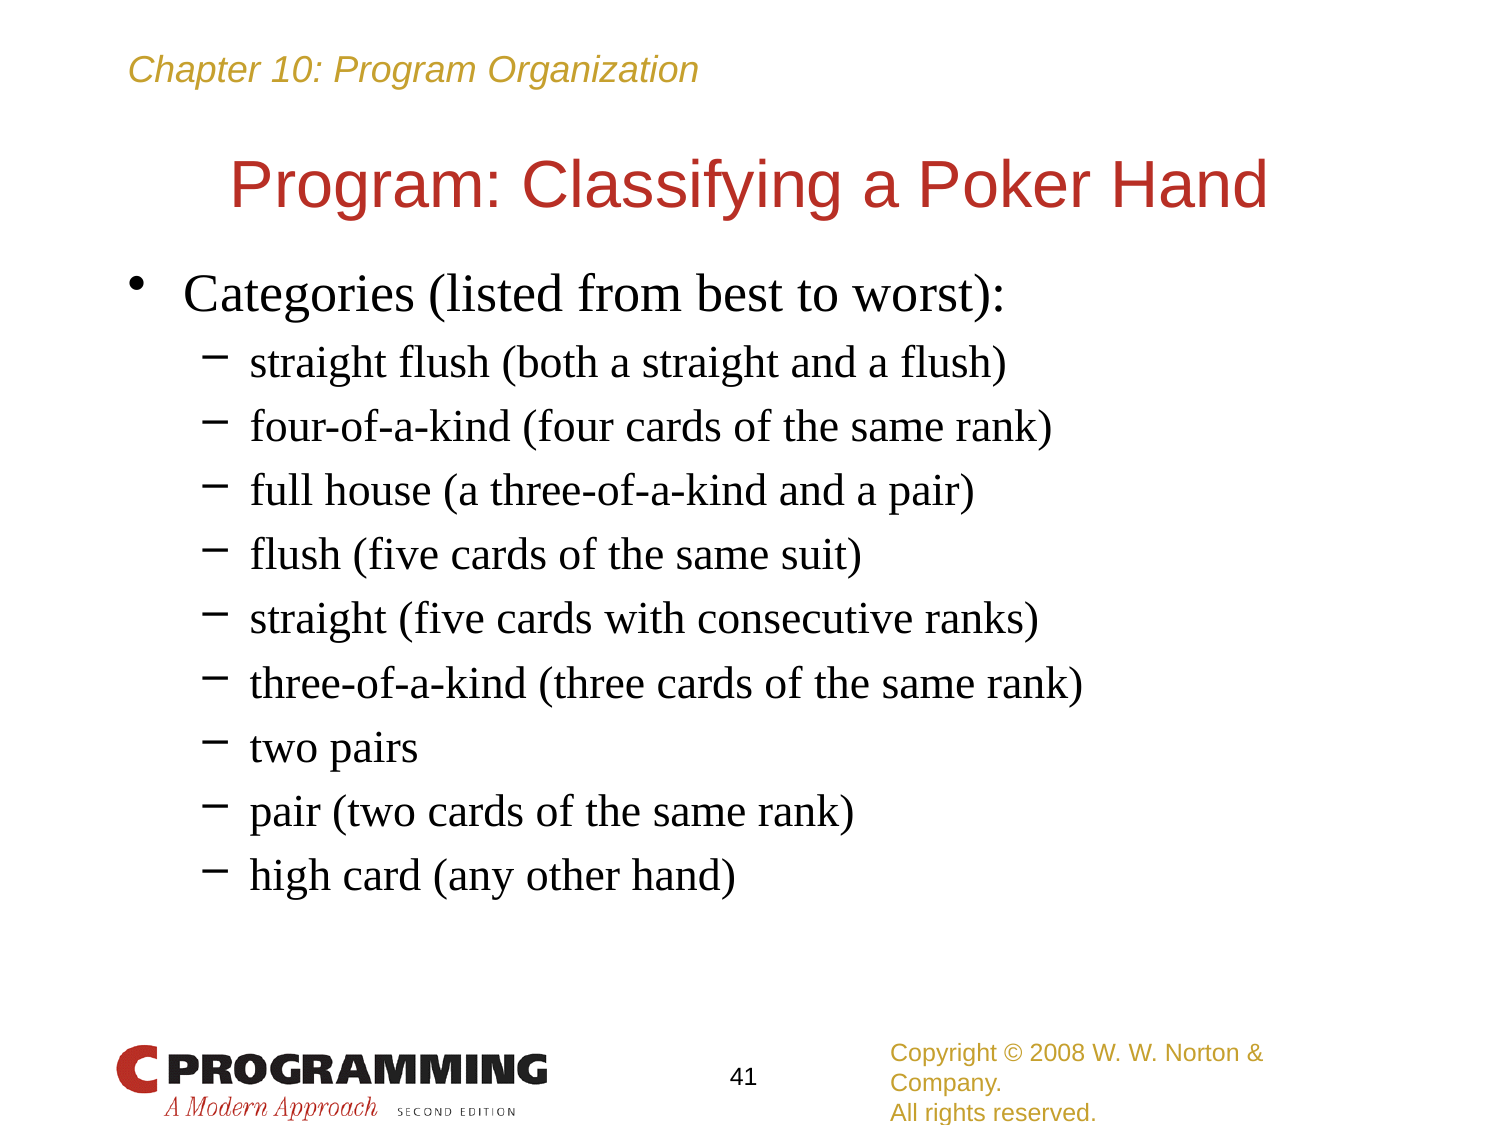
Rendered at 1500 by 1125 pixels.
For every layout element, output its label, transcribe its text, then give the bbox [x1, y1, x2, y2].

slide_number 41 [687, 1049, 801, 1101]
title Program: Classifying a Poker Hand [112, 125, 1388, 238]
list Categories (listed from best to worst): straight flush (both a straight and a flush) four-of-a-kind (four cards of the same rank) full house (a three-of-a-kind and a pair) flush (five cards of the same suit) straight (five cards with consecutive ranks) three-of-a-kind (three cards of the same rank) two pairs pair (two cards of the same rank) high card (any other hand) [112, 249, 1388, 1038]
footer Copyright © 2008 W. W. Norton & Company. All rights reserved. [874, 1043, 1388, 1119]
picture [112, 1041, 550, 1123]
